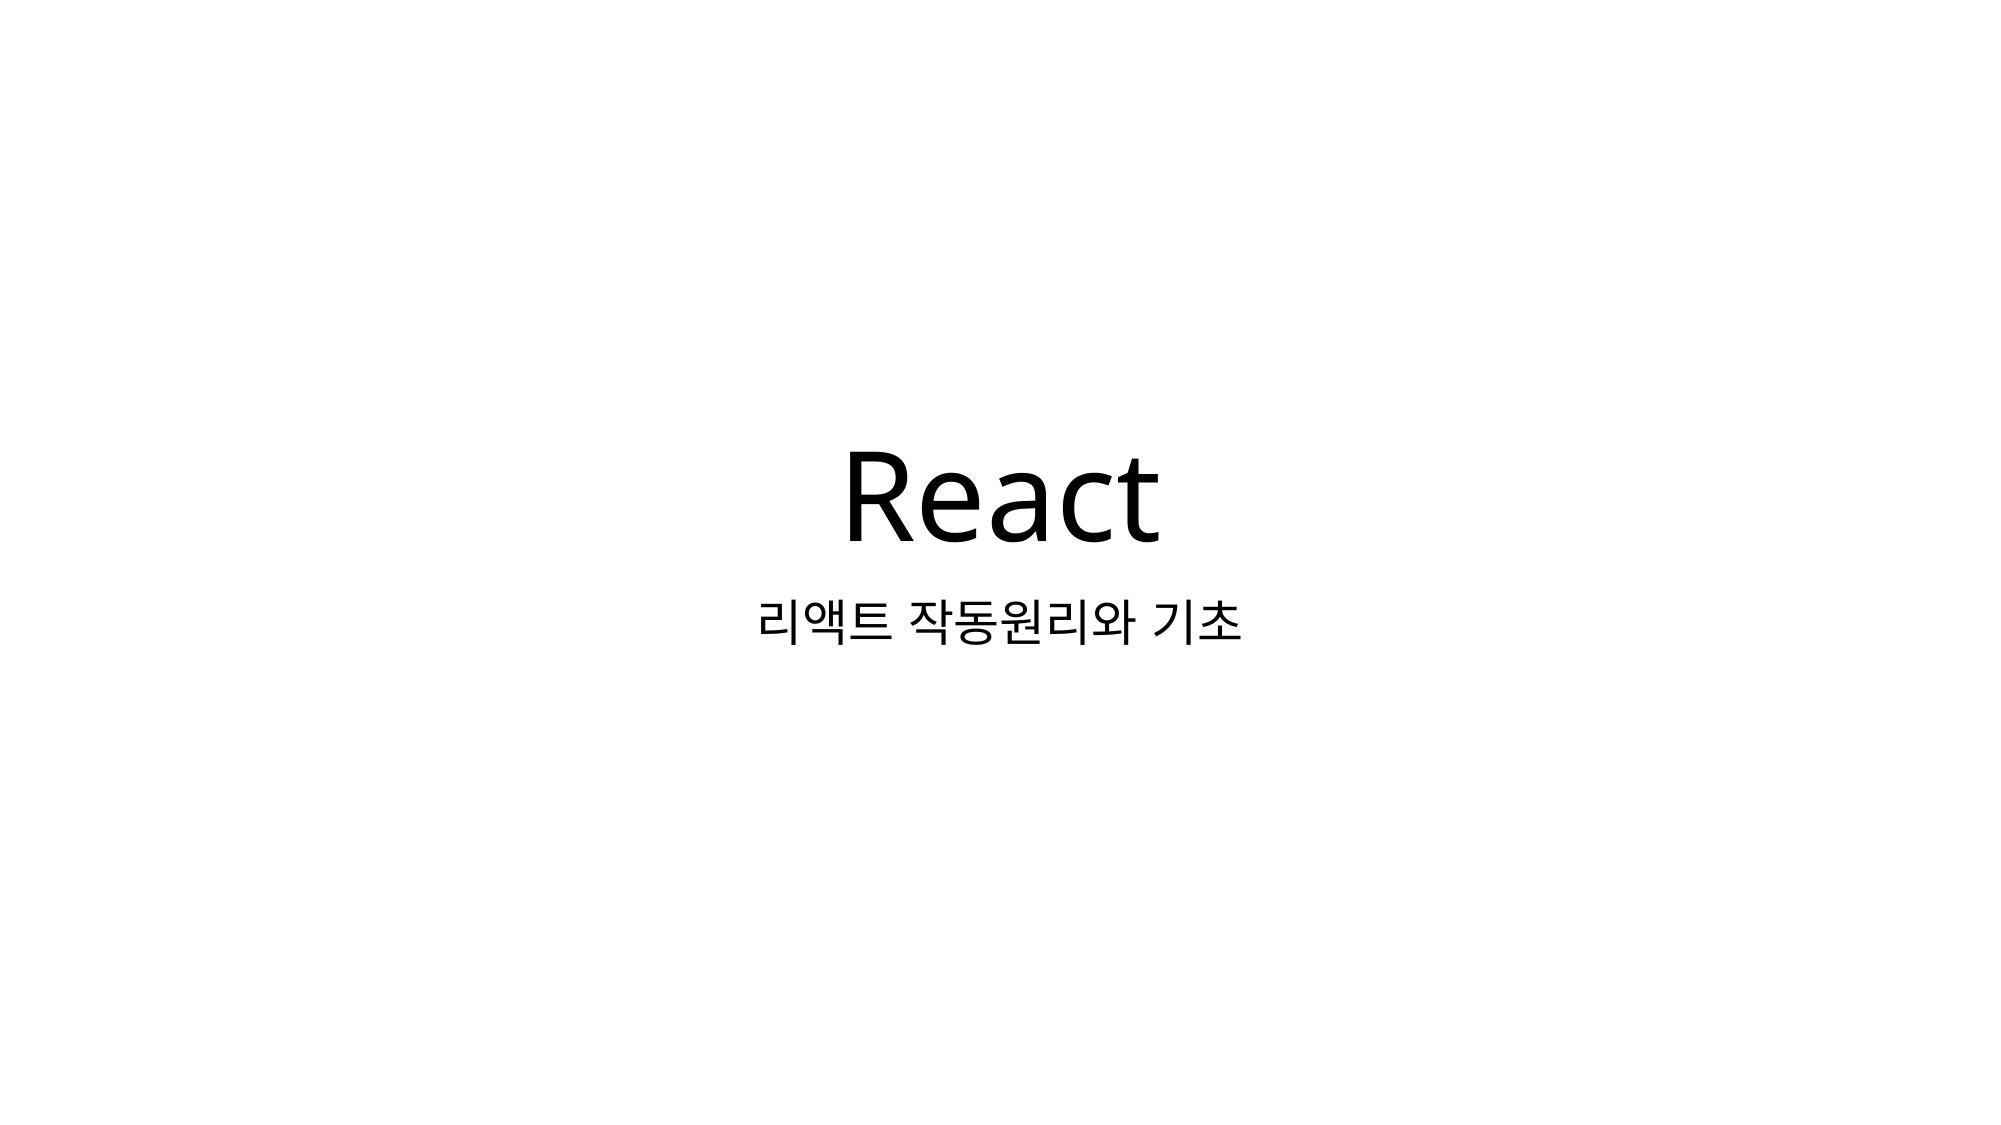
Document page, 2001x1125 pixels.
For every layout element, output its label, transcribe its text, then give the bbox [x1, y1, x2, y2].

subtitle 리액트 작동원리와 기초 [249, 590, 1750, 863]
title React [249, 184, 1750, 576]
